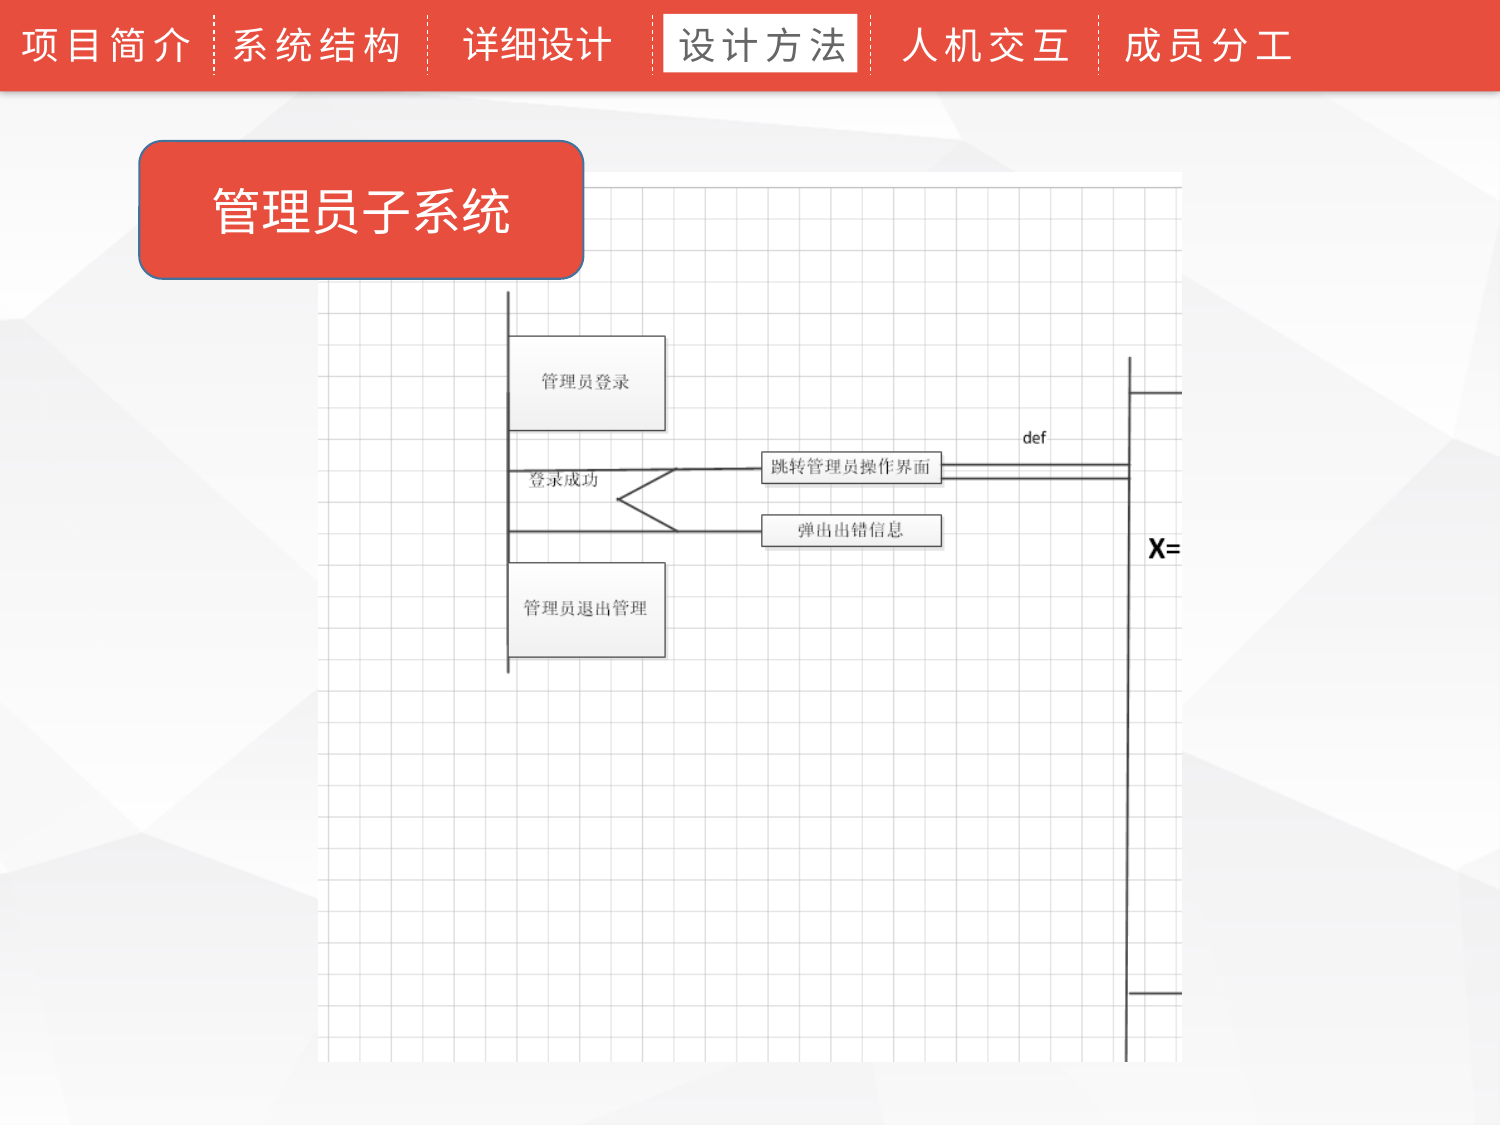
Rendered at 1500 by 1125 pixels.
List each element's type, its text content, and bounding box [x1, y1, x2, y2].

text_box 设计方法 [663, 14, 870, 75]
picture [0, 92, 1500, 1125]
text_box 人机交互 [886, 14, 1098, 75]
text_box 设计方法 [871, 14, 876, 75]
text_box 项目简介 [7, 14, 213, 75]
text_box 成员分工 [1109, 14, 1322, 75]
text_box 详细设计 [447, 13, 661, 74]
text_box 系统结构 [217, 14, 427, 75]
text_box [0, 0, 1500, 92]
text_box 管理员子系统 [138, 139, 585, 280]
